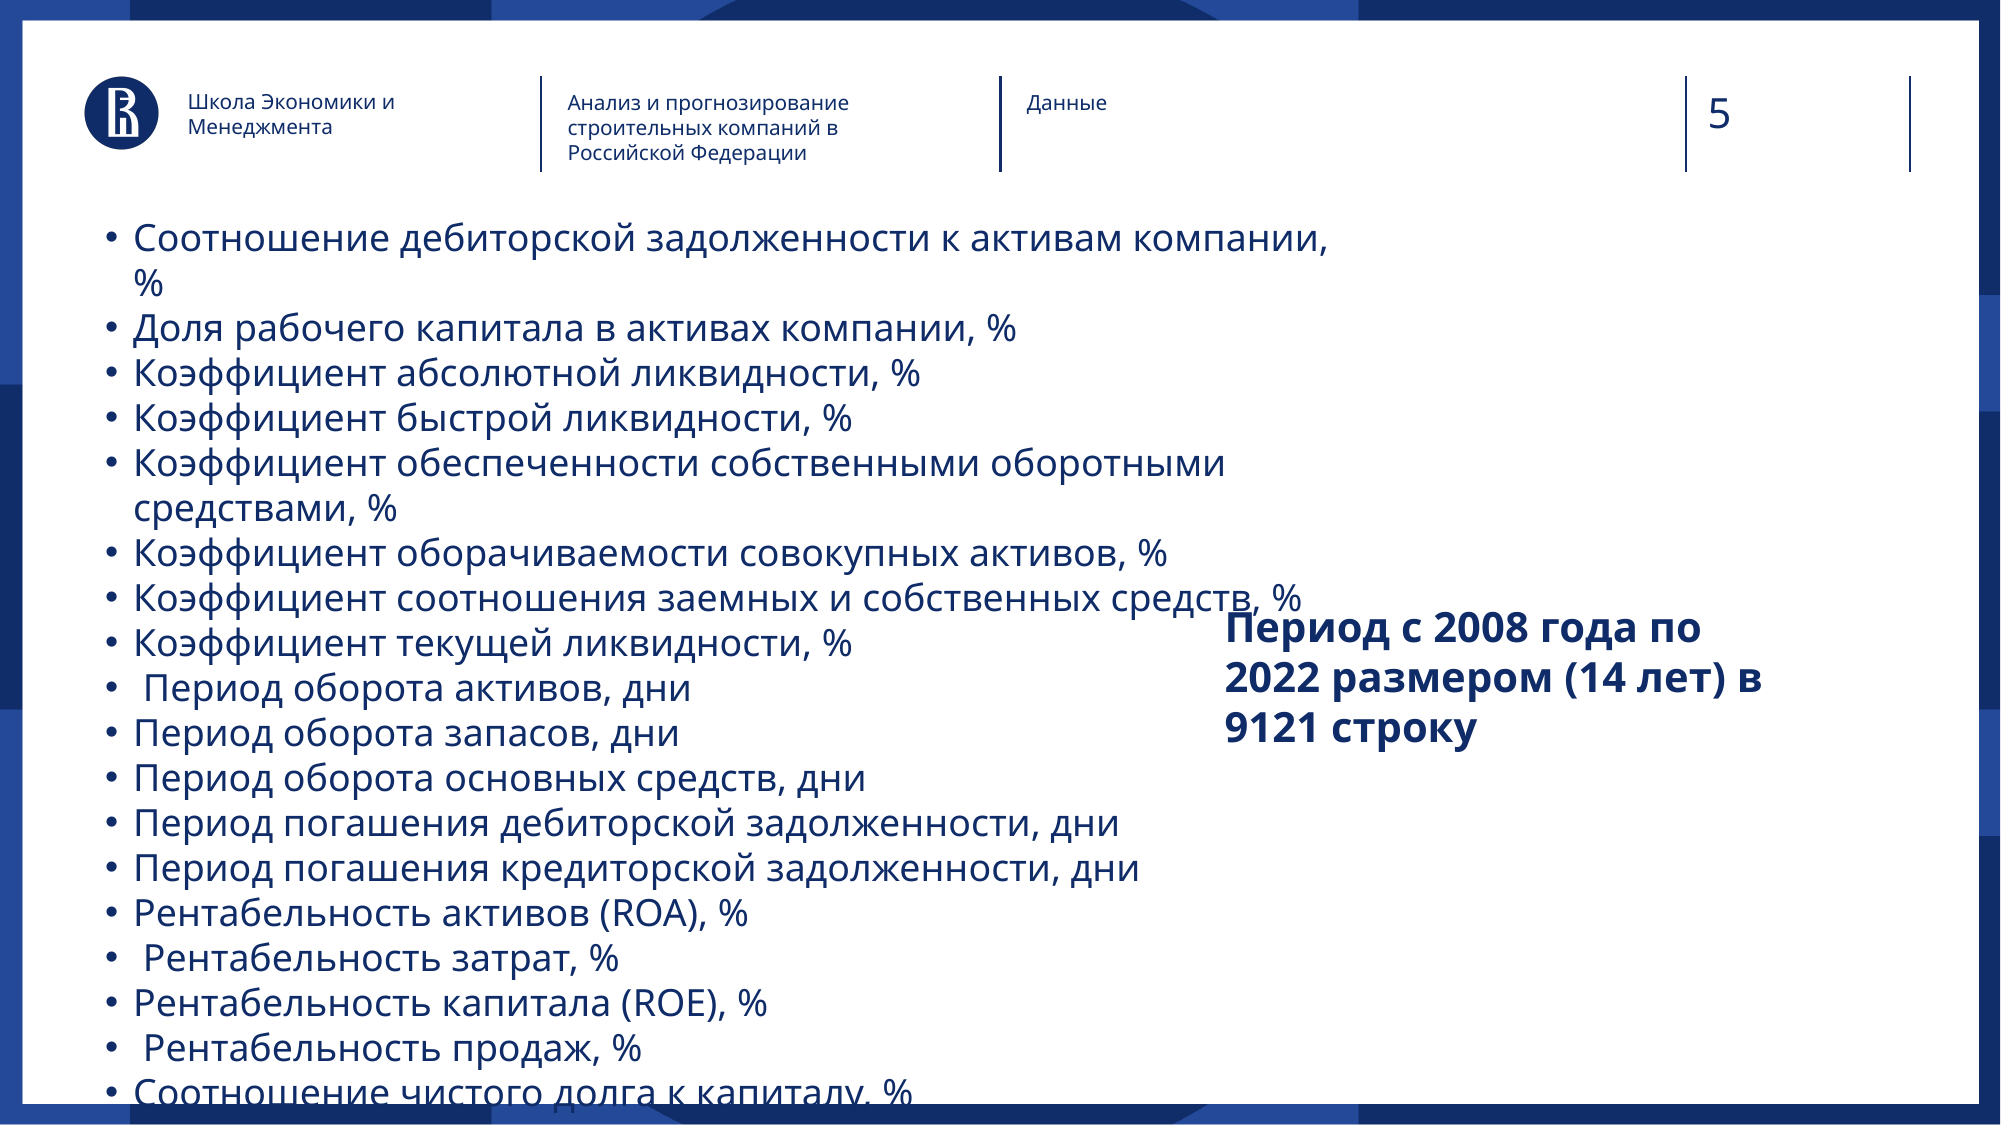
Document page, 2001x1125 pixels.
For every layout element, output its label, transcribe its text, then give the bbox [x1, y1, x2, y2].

list Данные [1026, 90, 1367, 157]
text_box Coотношение дебиторской задолженности к активам компании, % Доля рабочего капитала в активах компании, % Коэффициент абсолютной ликвидности, % Коэффициент быстрой ликвидности, % Коэффициент обеспеченности собственными оборотными средствами, % Коэффициент оборачиваемости совокупных активов, % Коэффициент соотношения заемных и собственных средств, % Коэффициент текущей ликвидности, % Период оборота активов, дни Период оборота запасов, дни Период оборота основных средств, дни Период погашения дебиторской задолженности, дни Период погашения кредиторской задолженности, дни Рентабельность активов (ROA), % Рентабельность затрат, % Рентабельность капитала (ROE), % Рентабельность продаж, % Соотношение чистого долга к капиталу, % [90, 206, 1367, 1125]
picture [0, 0, 2001, 1125]
text_box Период с 2008 года по 2022 размером (14 лет) в 9121 строку [1209, 593, 1781, 759]
list Анализ и прогнозирование строительных компаний в Российской Федерации [567, 90, 907, 157]
list Школа Экономики и Менеджмента [187, 88, 500, 157]
